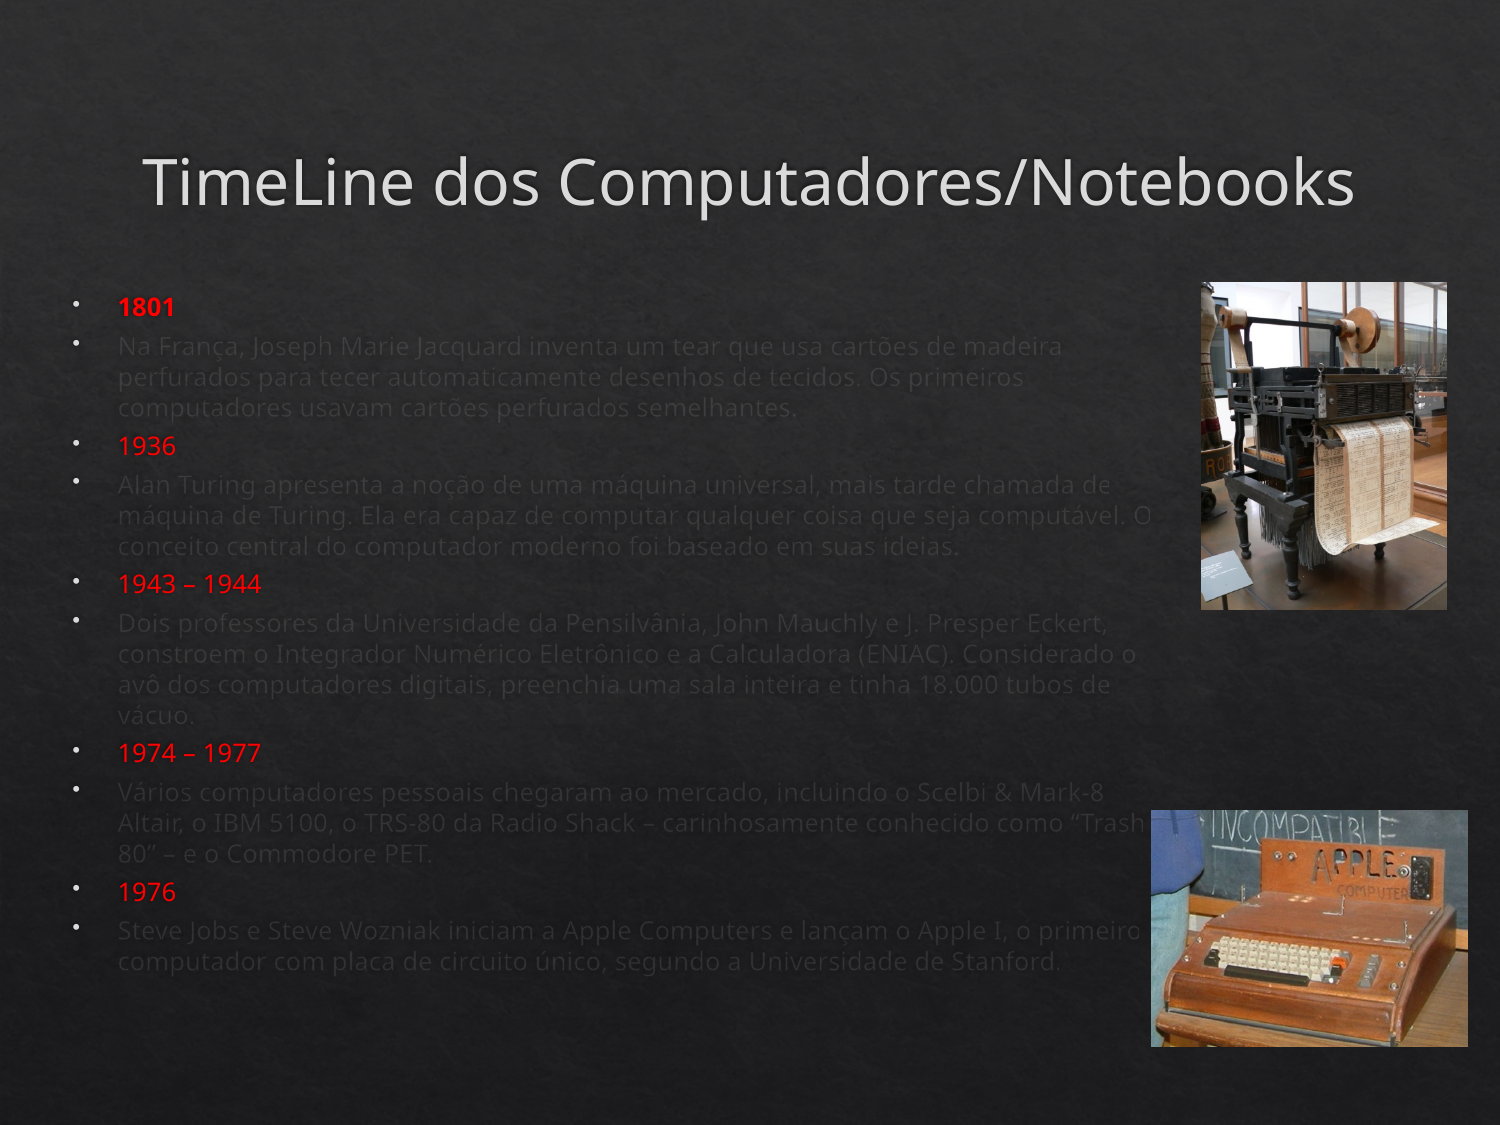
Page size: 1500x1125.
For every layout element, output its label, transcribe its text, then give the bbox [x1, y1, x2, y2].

title TimeLine dos Computadores/Notebooks [112, 99, 1387, 260]
list 1801 Na França, Joseph Marie Jacquard inventa um tear que usa cartões de madeira perfurados para tecer automaticamente desenhos de tecidos. Os primeiros computadores usavam cartões perfurados semelhantes. 1936 Alan Turing apresenta a noção de uma máquina universal, mais tarde chamada de máquina de Turing. Ela era capaz de computar qualquer coisa que seja computável. O conceito central do computador moderno foi baseado em suas ideias. 1943 – 1944 Dois professores da Universidade da Pensilvânia, John Mauchly e J. Presper Eckert, constroem o Integrador Numérico Eletrônico e a Calculadora (ENIAC). Considerado o avô dos computadores digitais, preenchia uma sala inteira e tinha 18.000 tubos de vácuo. 1974 – 1977 Vários computadores pessoais chegaram ao mercado, incluindo o Scelbi & Mark-8 Altair, o IBM 5100, o TRS-80 da Radio Shack – carinhosamente conhecido como “Trash 80” – e o Commodore PET. 1976 Steve Jobs e Steve Wozniak iniciam a Apple Computers e lançam o Apple I, o primeiro computador com placa de circuito único, segundo a Universidade de Stanford. [53, 283, 1180, 1057]
picture [1151, 810, 1468, 1047]
picture [1201, 282, 1448, 610]
